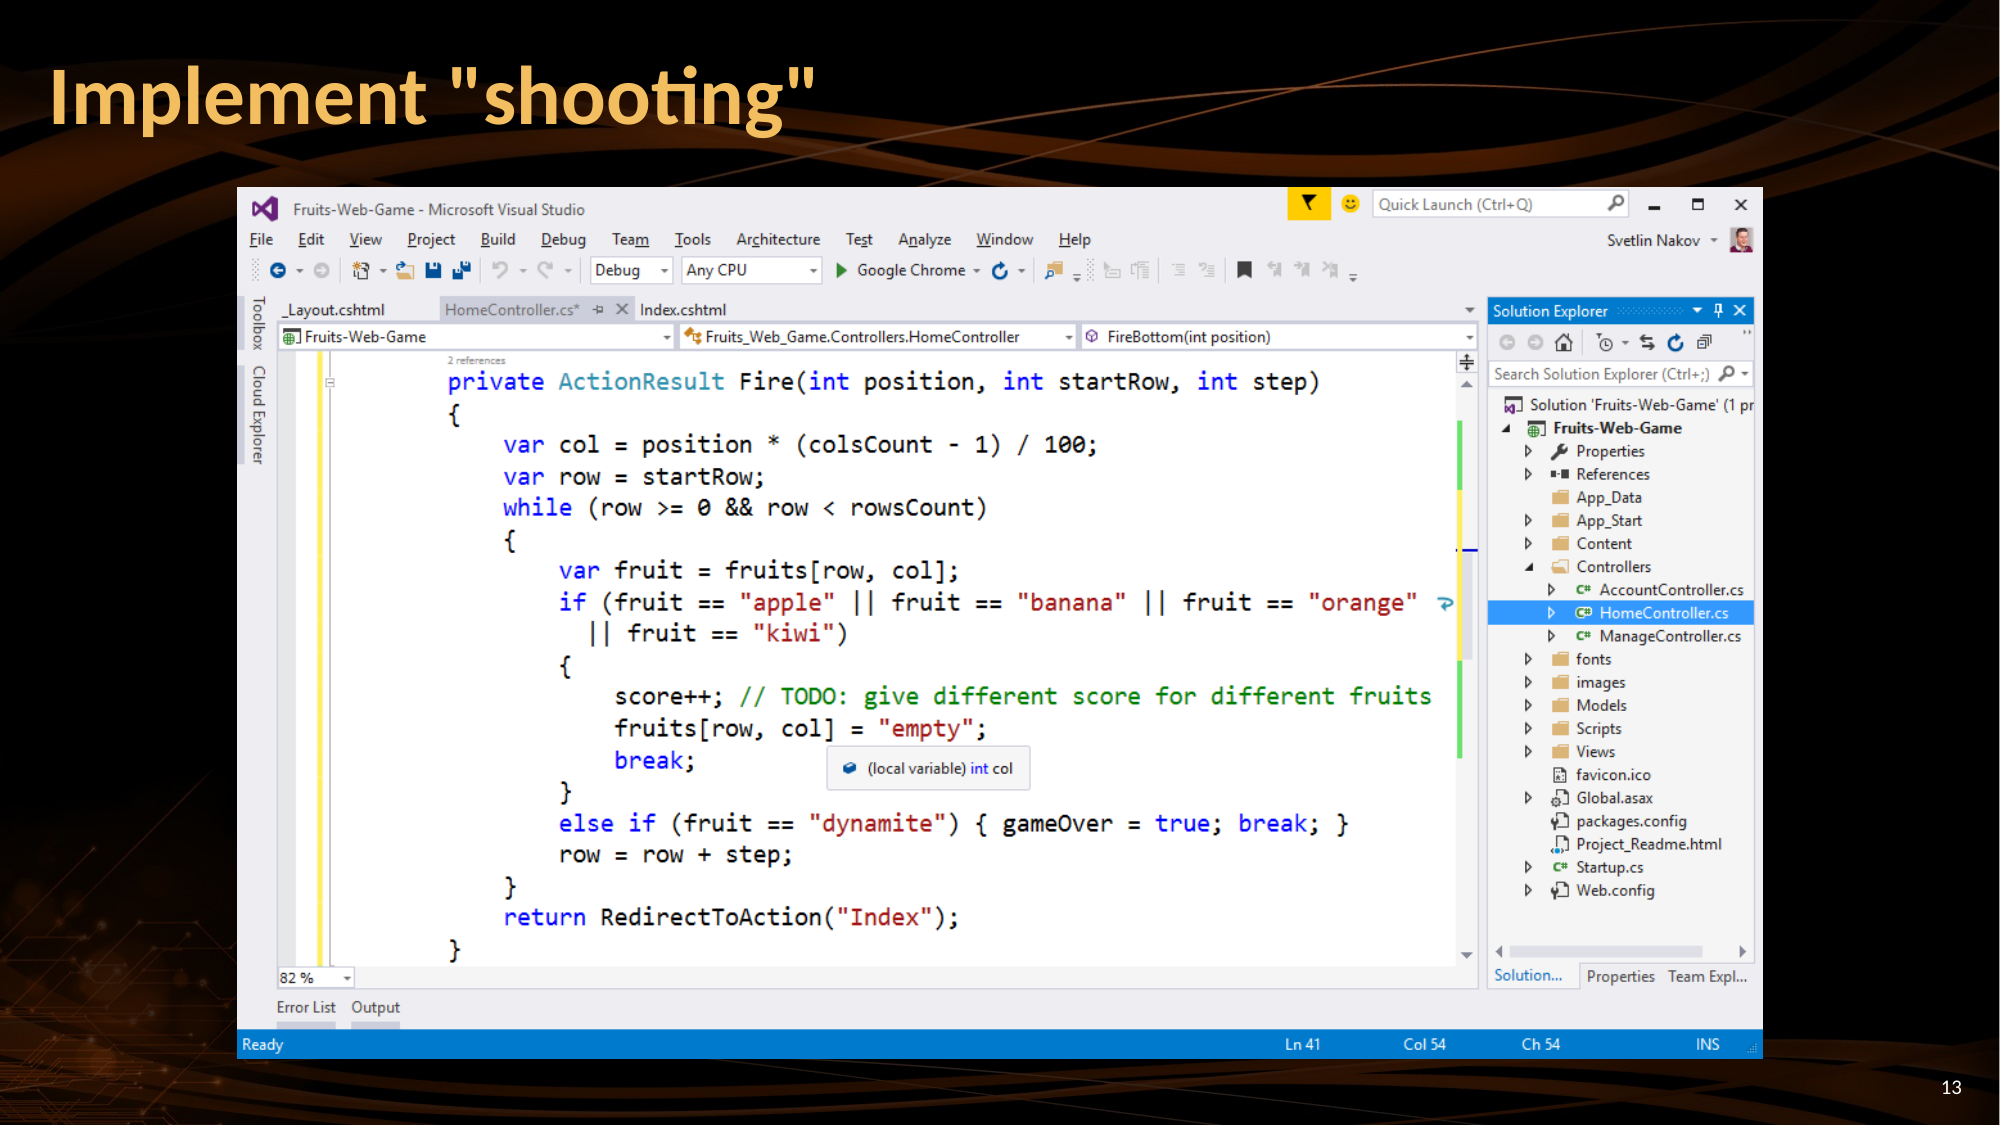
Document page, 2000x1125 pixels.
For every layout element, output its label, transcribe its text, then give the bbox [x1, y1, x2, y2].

slide_number 13 [1897, 1070, 1968, 1103]
picture [0, 0, 2000, 1125]
title Implement "shooting" [30, 6, 1602, 189]
